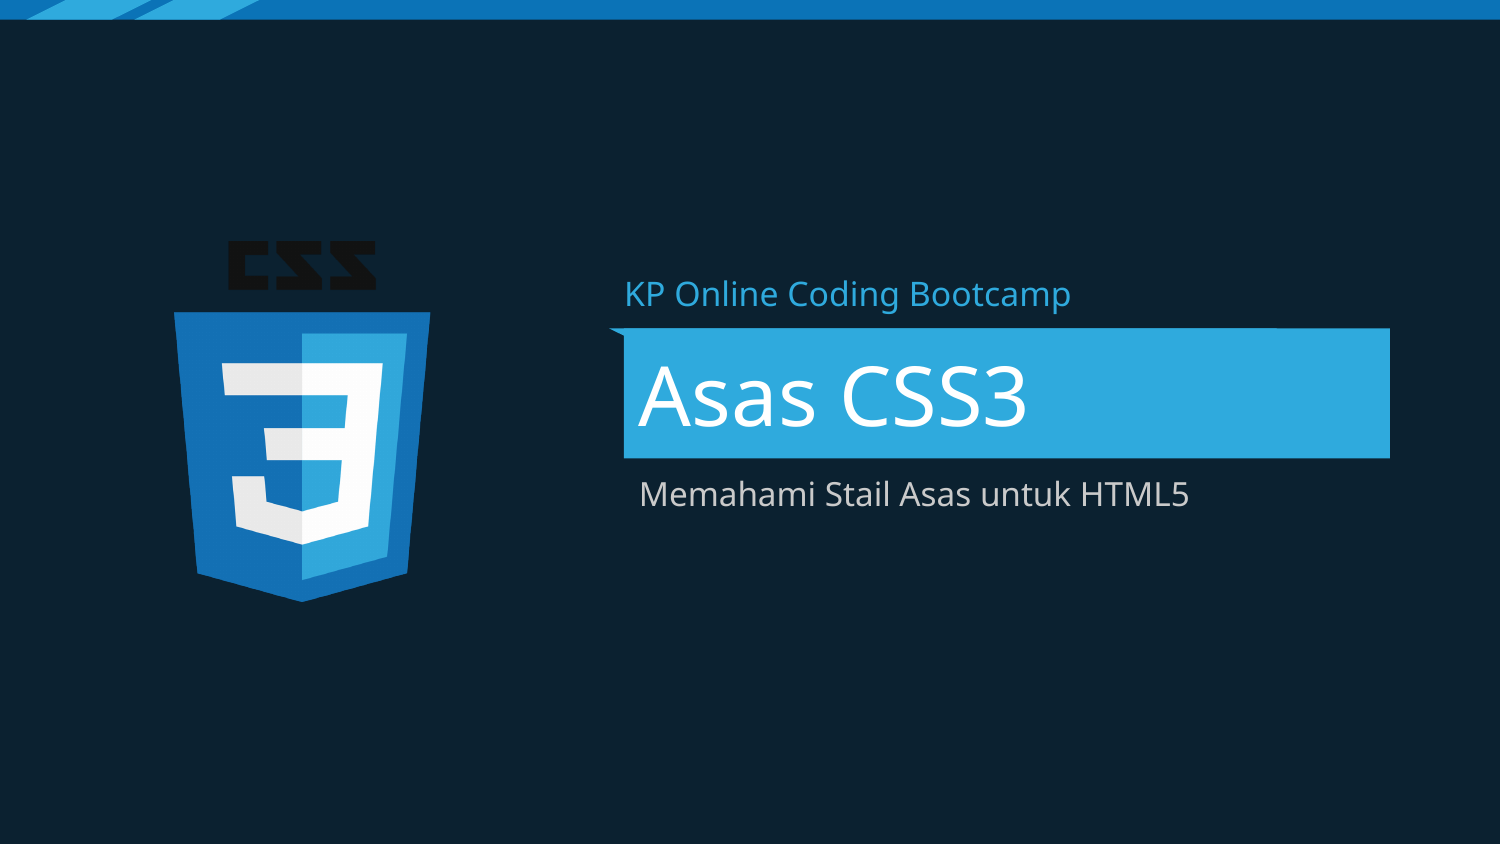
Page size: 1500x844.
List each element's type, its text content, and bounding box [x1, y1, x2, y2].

text_box Memahami Stail Asas untuk HTML5 [623, 458, 1390, 589]
text_box KP Online Coding Bootcamp [609, 262, 1222, 329]
picture [121, 241, 483, 603]
text_box [610, 328, 1291, 336]
text_box Asas CSS3 [623, 328, 1390, 458]
